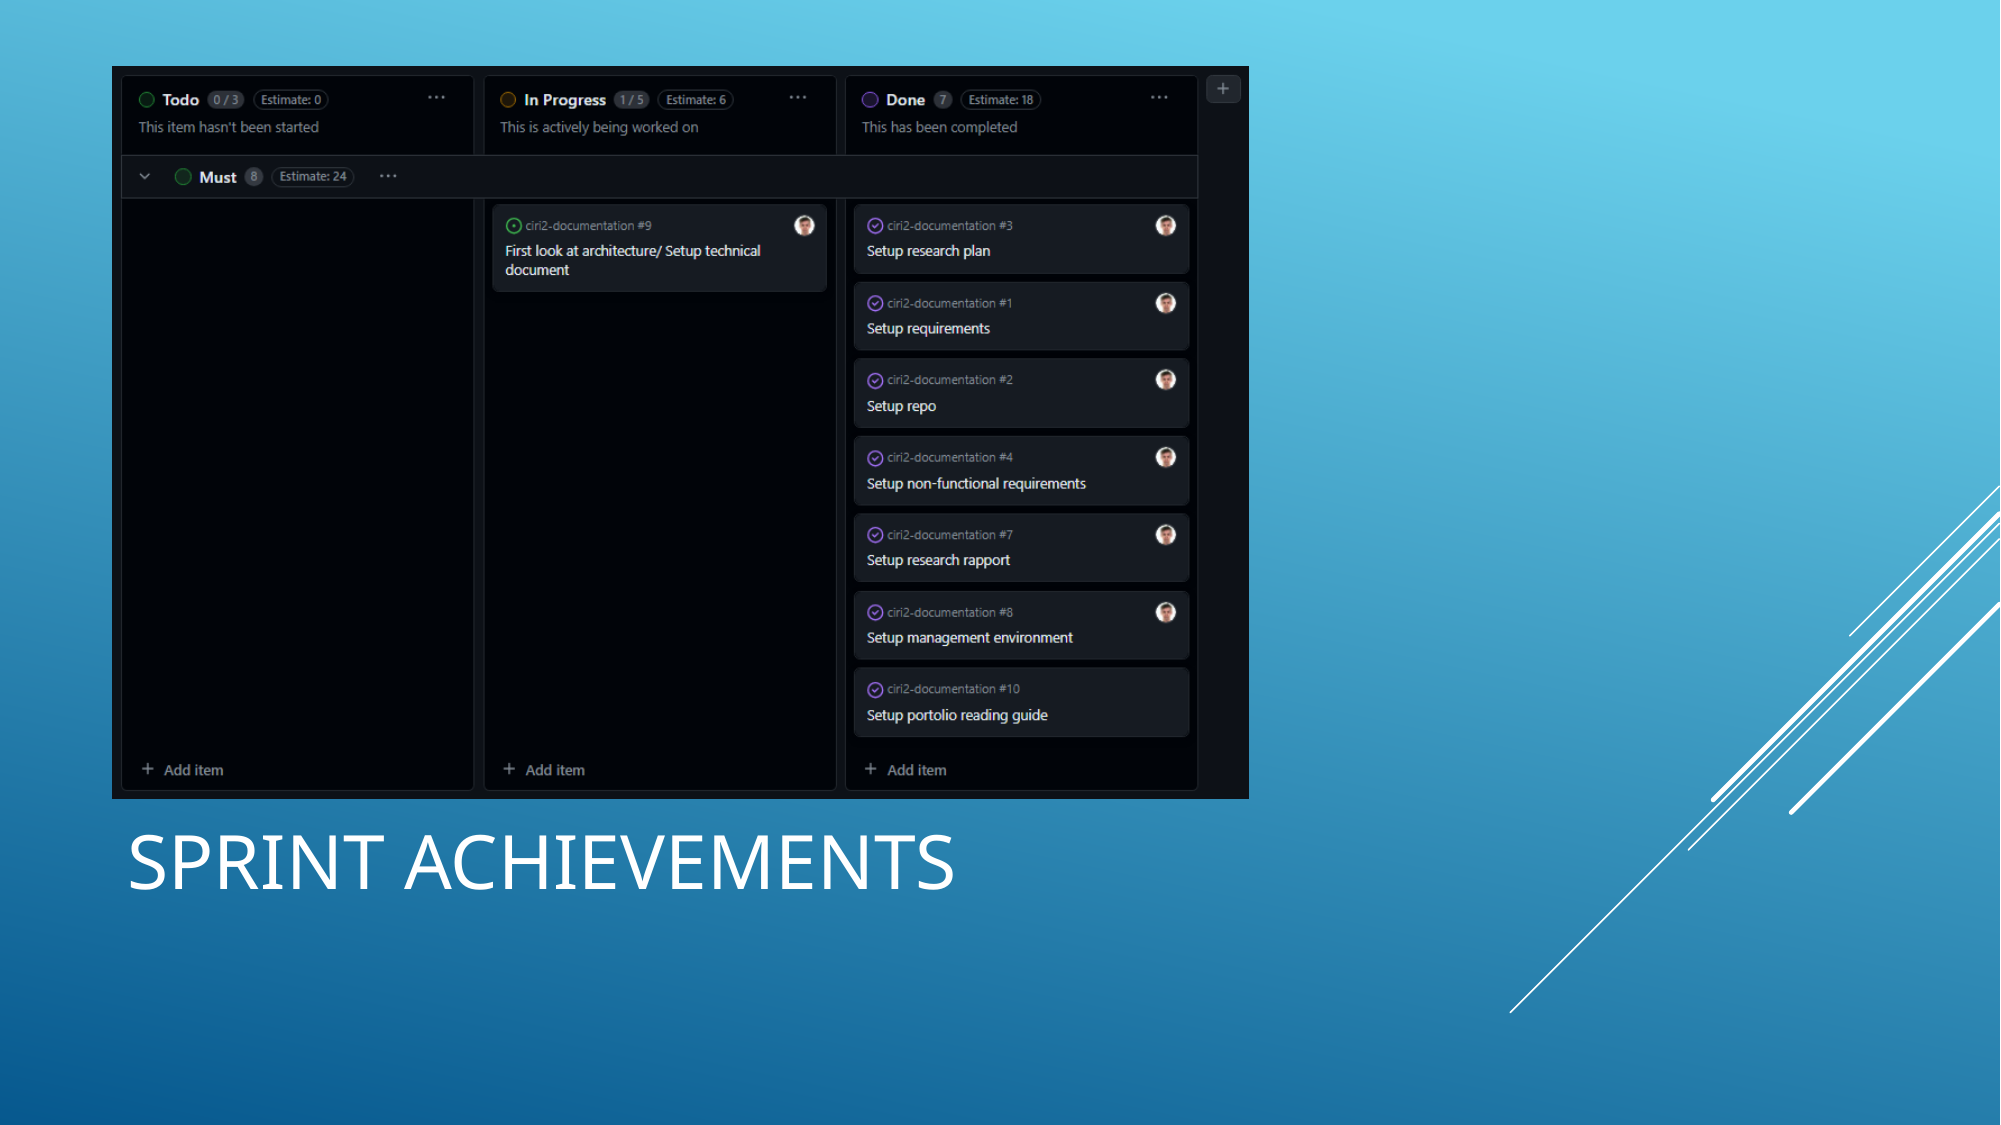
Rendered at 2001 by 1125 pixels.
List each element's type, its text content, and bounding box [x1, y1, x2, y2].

title Sprint achievements [112, 736, 1513, 984]
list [111, 66, 1249, 799]
